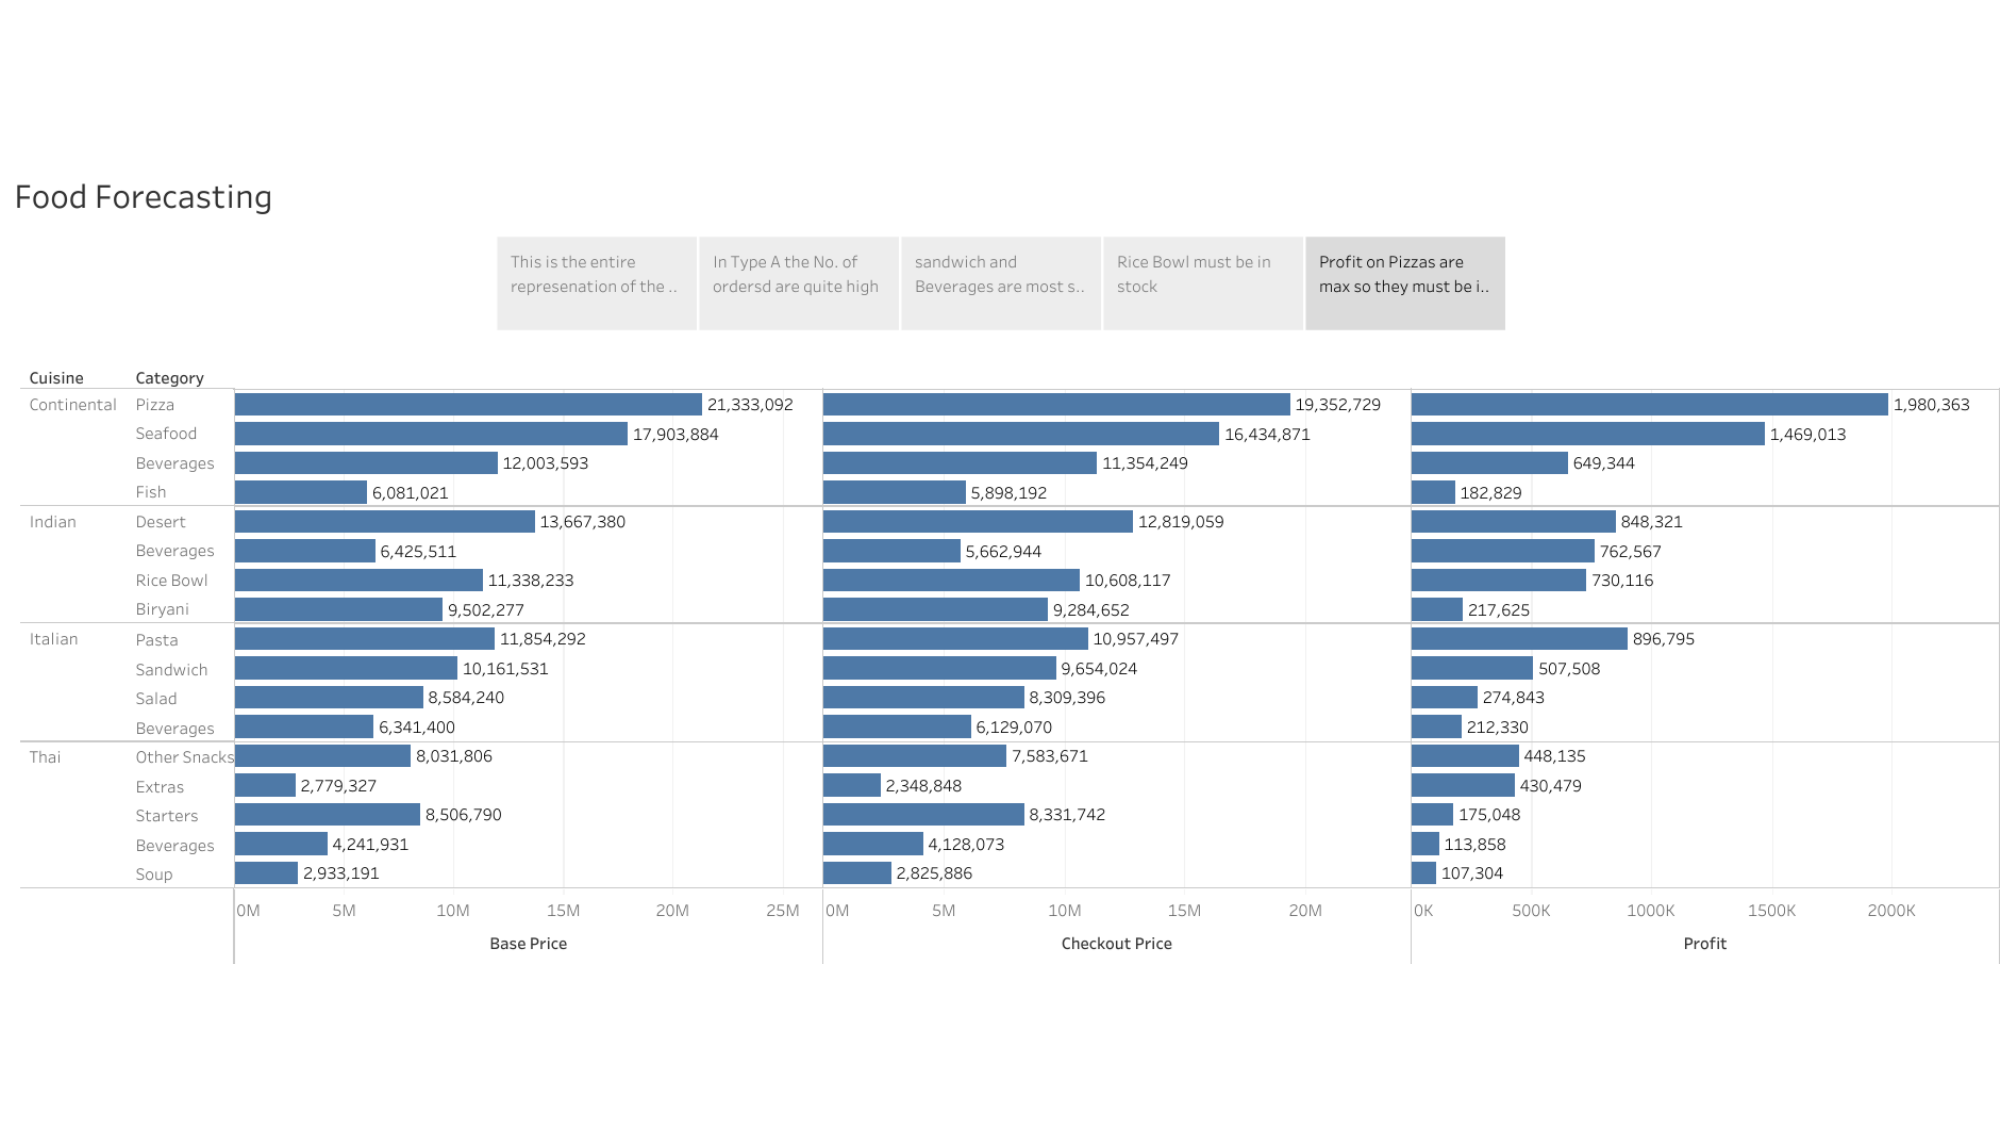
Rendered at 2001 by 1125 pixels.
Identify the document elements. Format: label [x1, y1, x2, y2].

picture [0, 161, 2000, 964]
